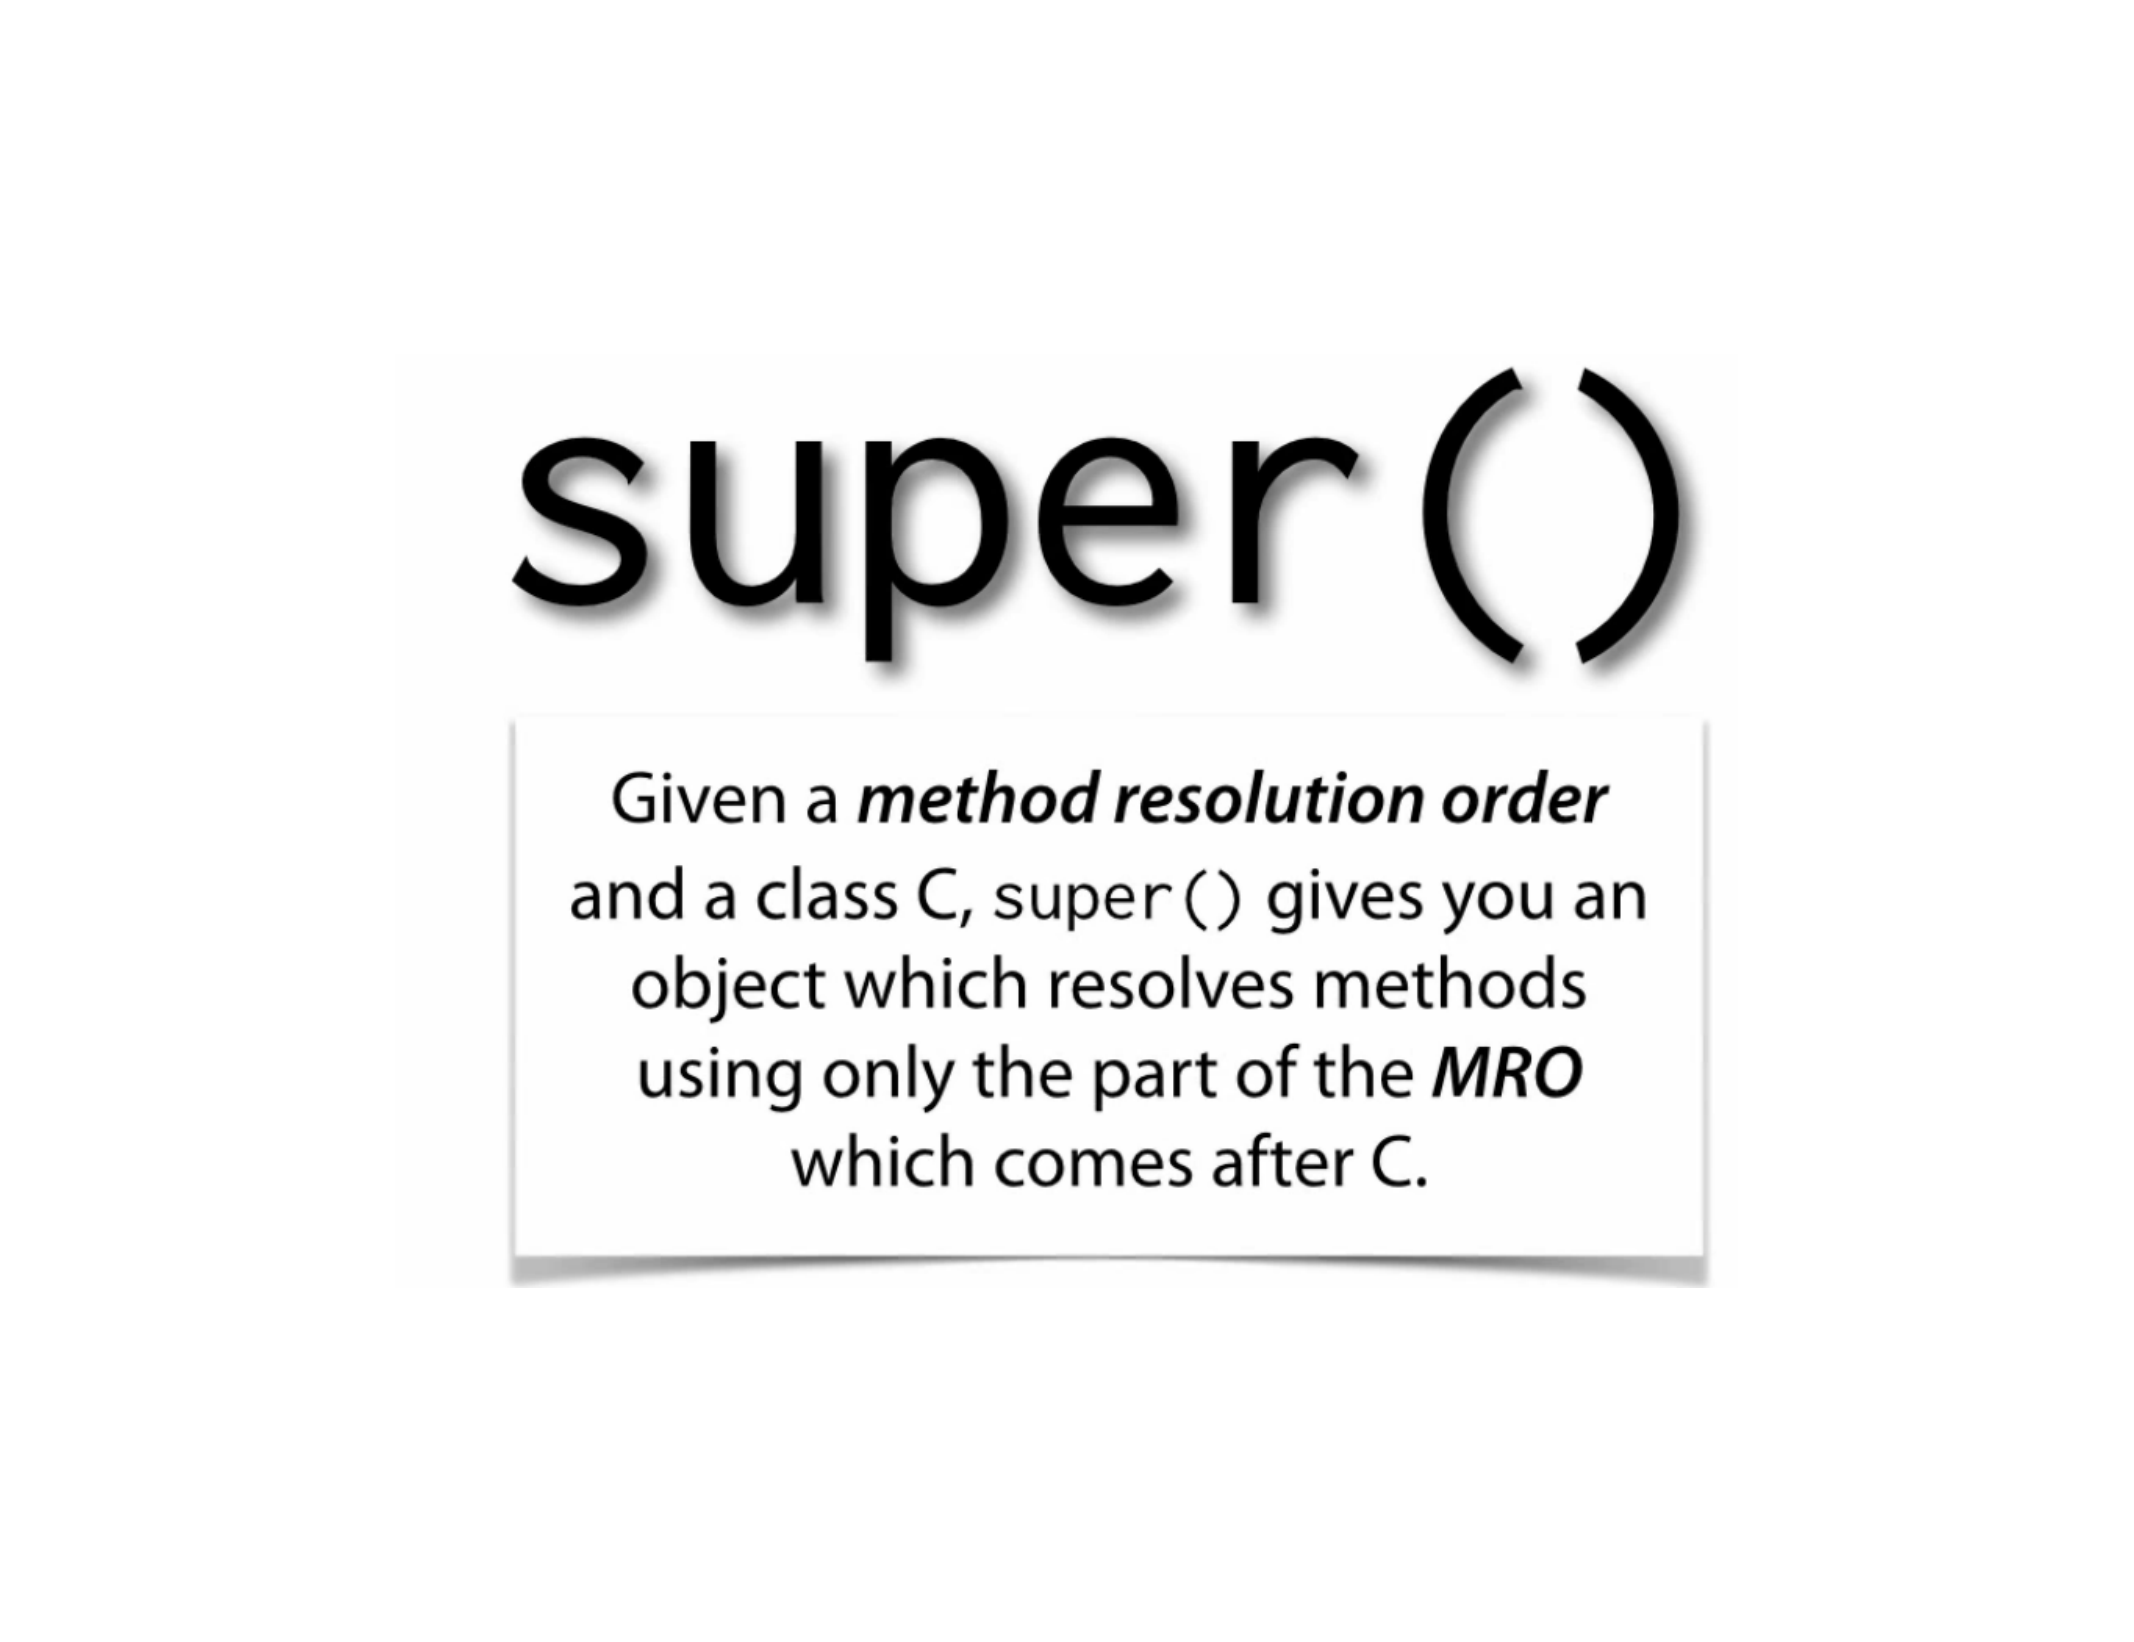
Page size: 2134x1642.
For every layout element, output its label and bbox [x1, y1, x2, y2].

picture [395, 354, 1738, 1288]
